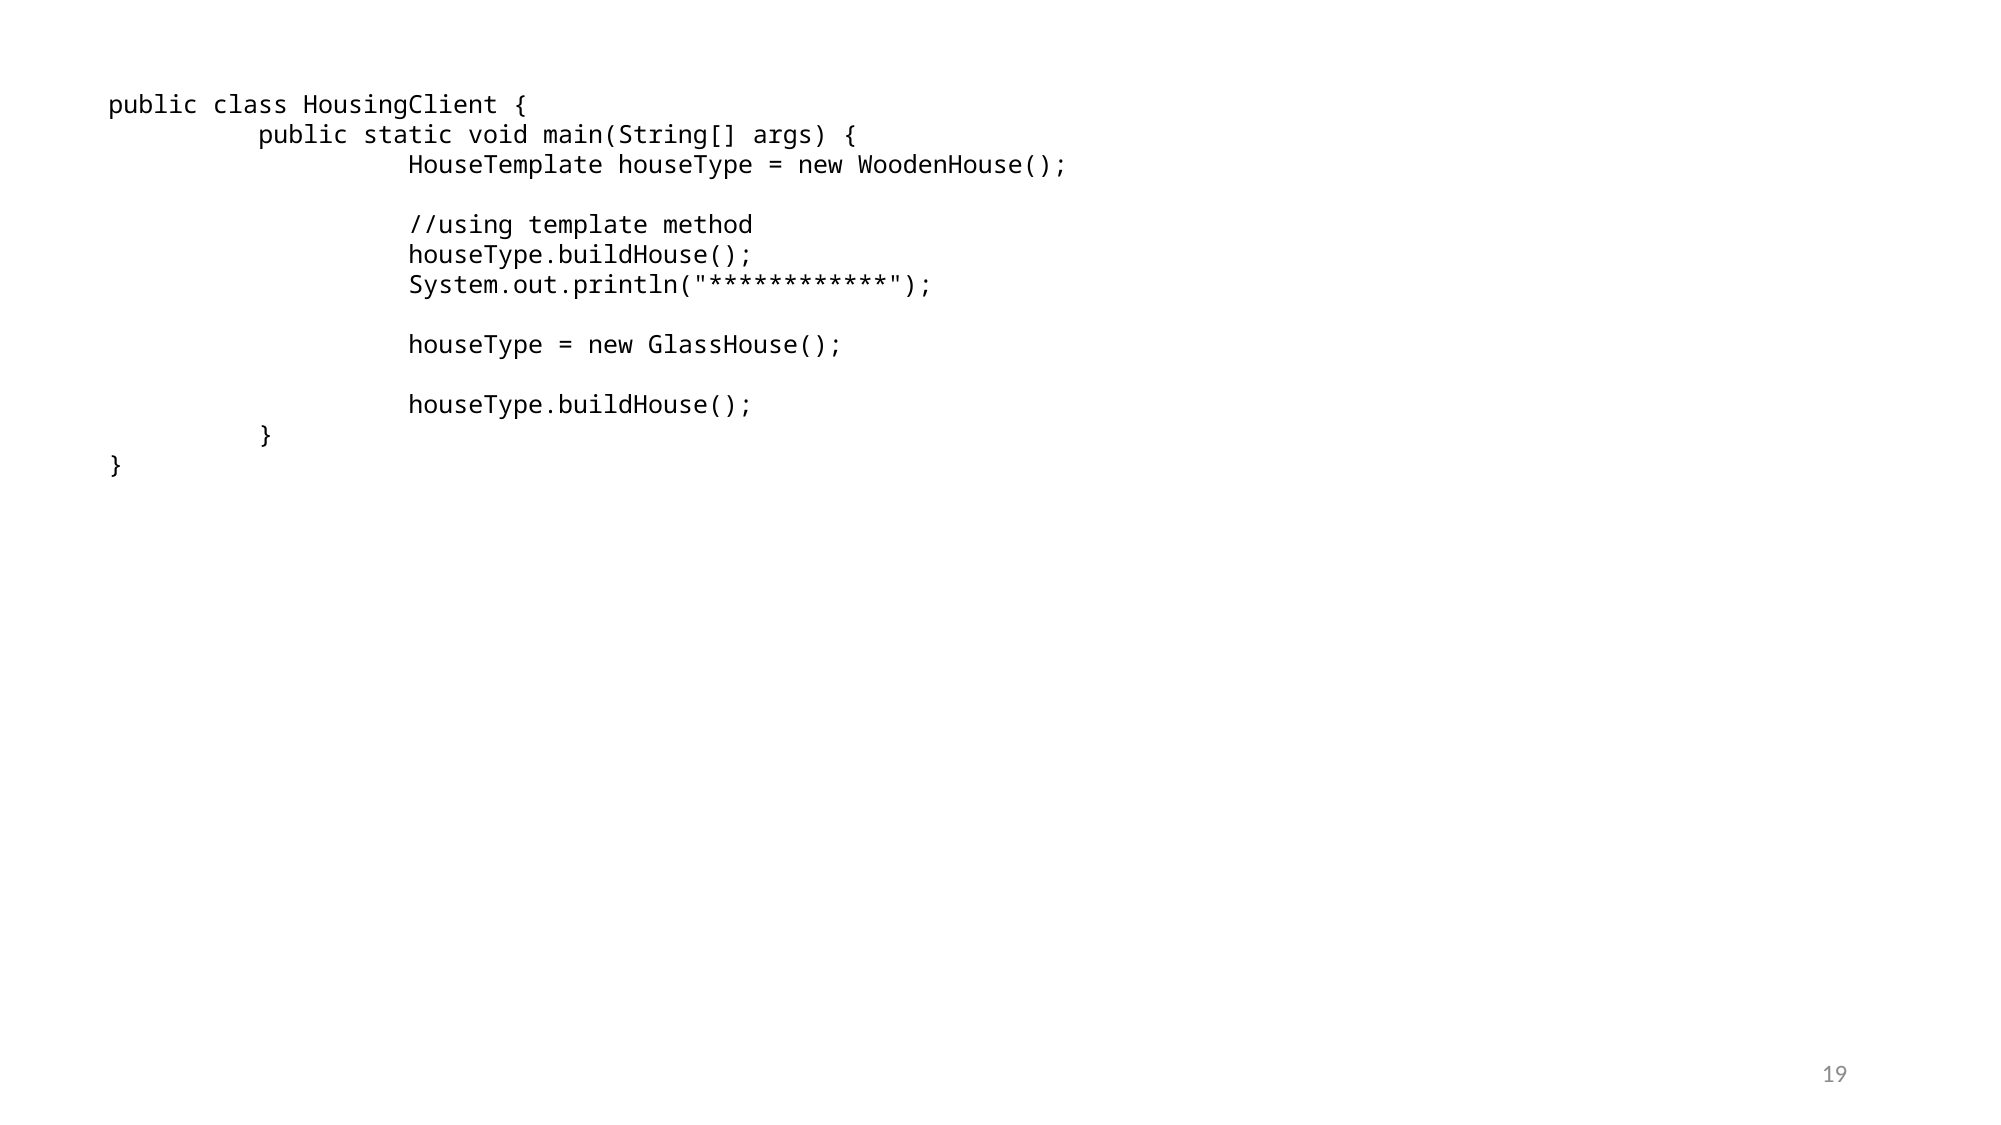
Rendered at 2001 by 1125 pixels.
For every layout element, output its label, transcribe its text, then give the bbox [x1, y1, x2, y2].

slide_number 19 [1412, 1042, 1863, 1103]
text_box public class HousingClient { public static void main(String[] args) { HouseTemplate houseType = new WoodenHouse(); //using template method houseType.buildHouse(); System.out.println("************"); houseType = new GlassHouse(); houseType.buildHouse(); } } [93, 81, 1457, 486]
